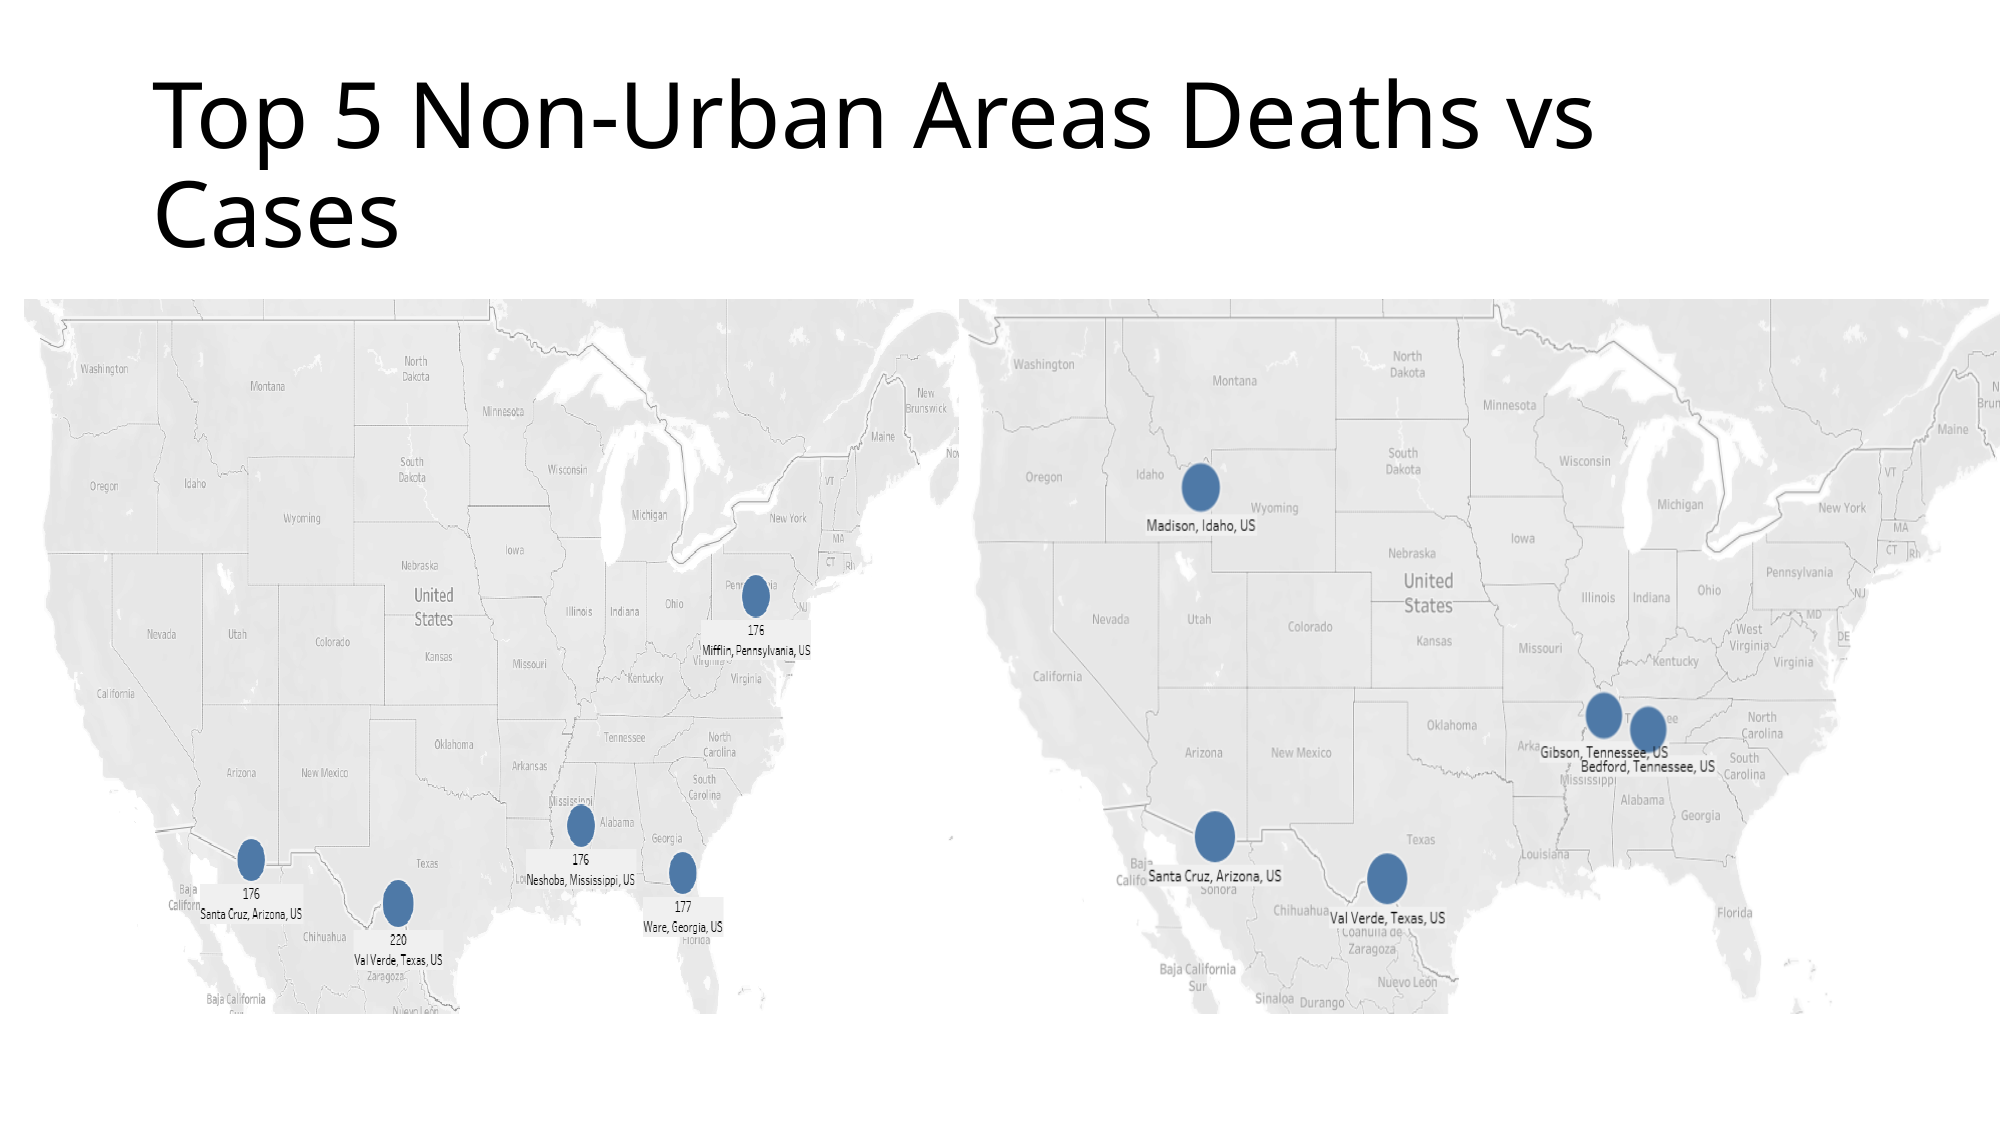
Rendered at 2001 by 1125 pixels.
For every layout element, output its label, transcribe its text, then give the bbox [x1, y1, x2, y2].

title Top 5 Non-Urban Areas Deaths vs Cases [137, 59, 1863, 278]
picture [24, 299, 2000, 1014]
